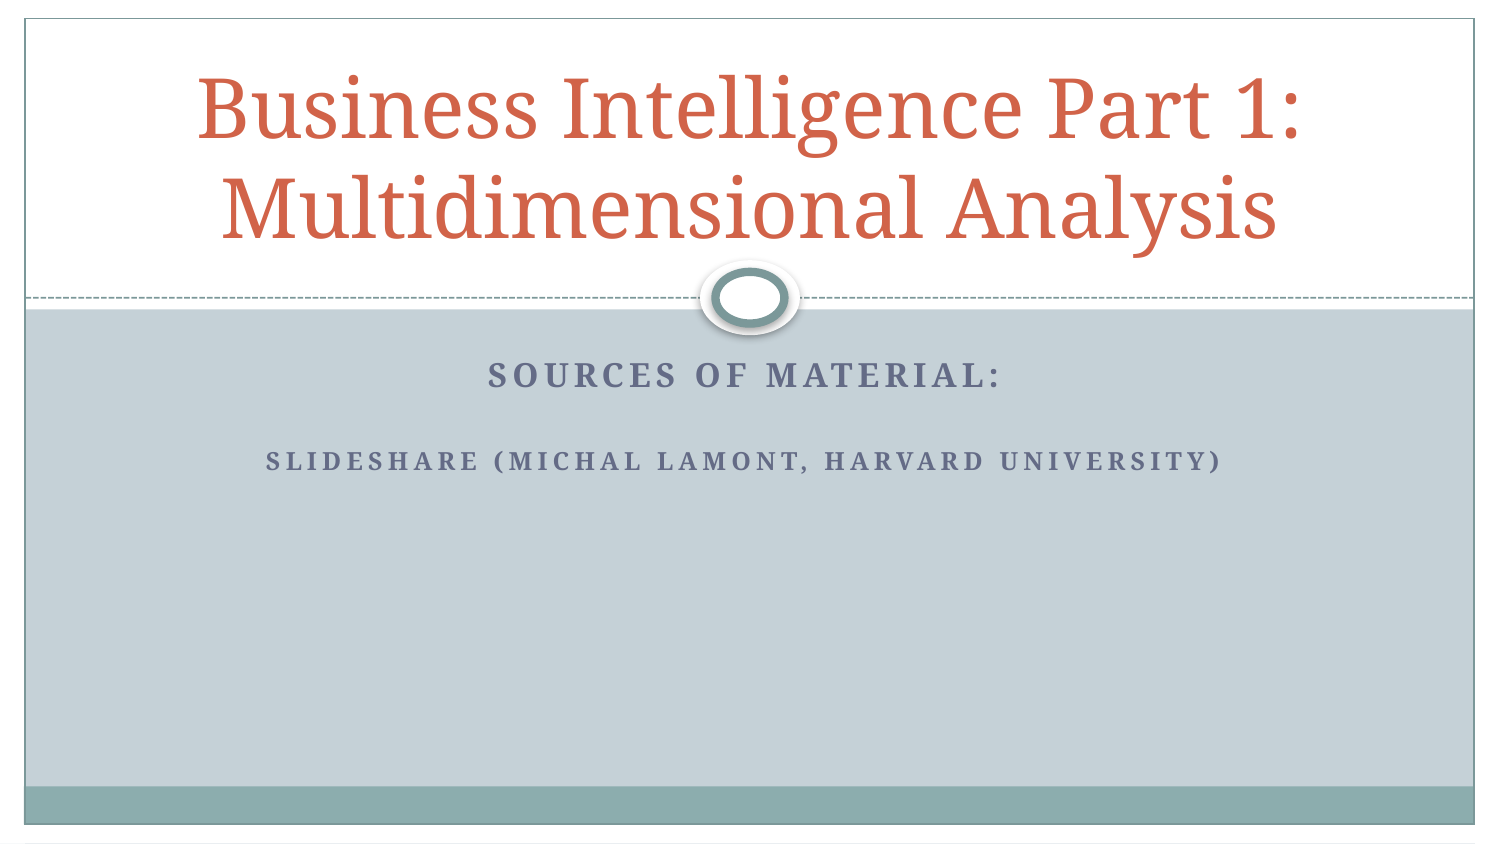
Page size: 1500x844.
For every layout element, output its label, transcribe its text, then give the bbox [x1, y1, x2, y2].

title Business Intelligence Part 1: Multidimensional Analysis [112, 46, 1388, 263]
subtitle Sources of material: Slideshare (michal lamont, Harvard university) [174, 346, 1313, 563]
